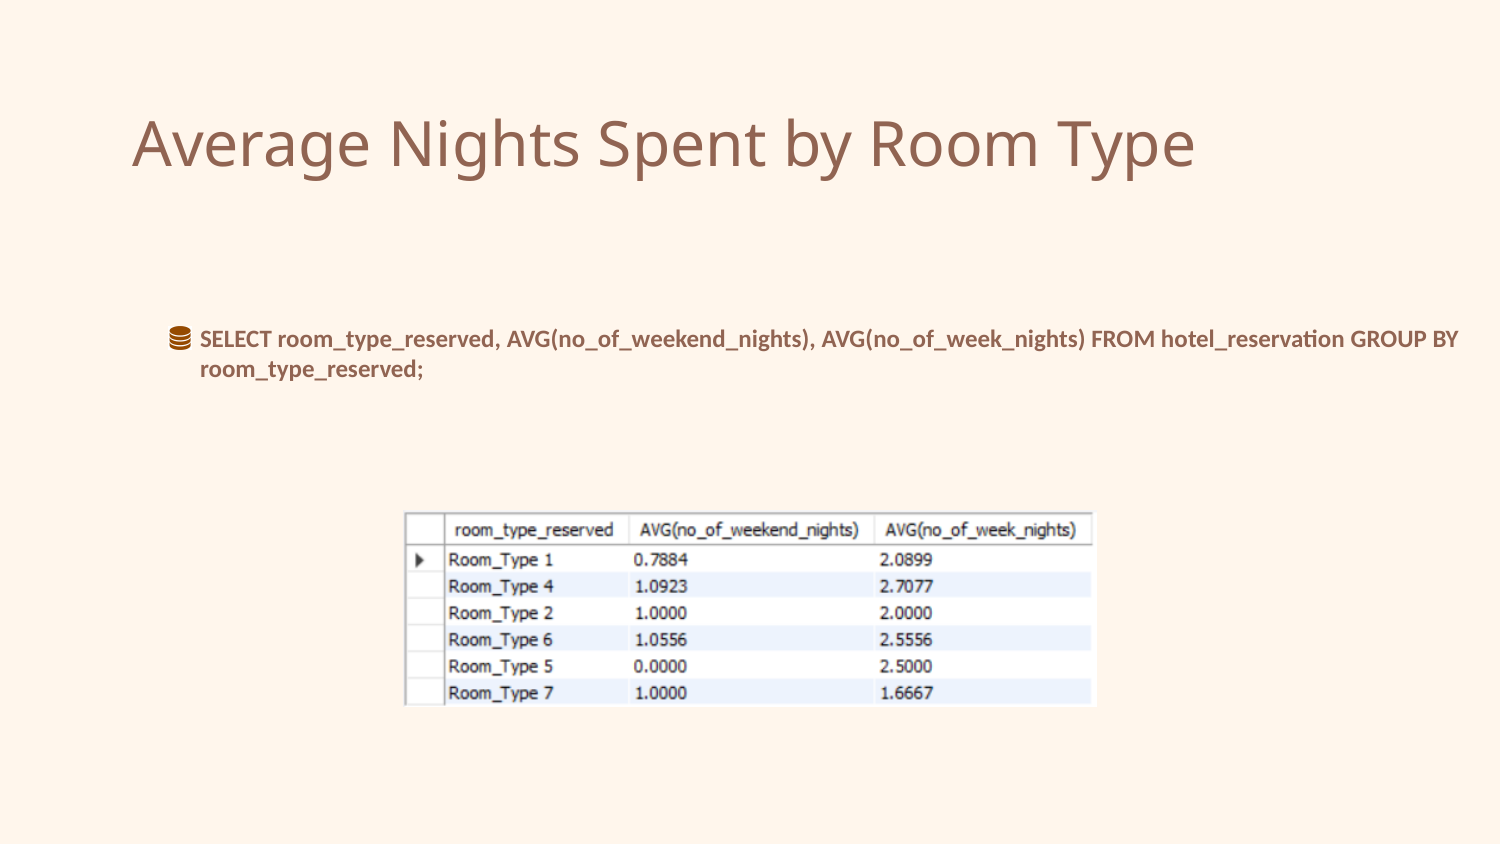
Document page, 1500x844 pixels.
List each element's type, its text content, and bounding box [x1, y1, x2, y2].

text_box SELECT room_type_reserved, AVG(no_of_weekend_nights), AVG(no_of_week_nights) FROM hotel_reservation GROUP BY room_type_reserved; [185, 315, 1500, 391]
title Average Nights Spent by Room Type [116, 88, 1383, 183]
picture [402, 510, 1098, 707]
picture [167, 326, 192, 351]
